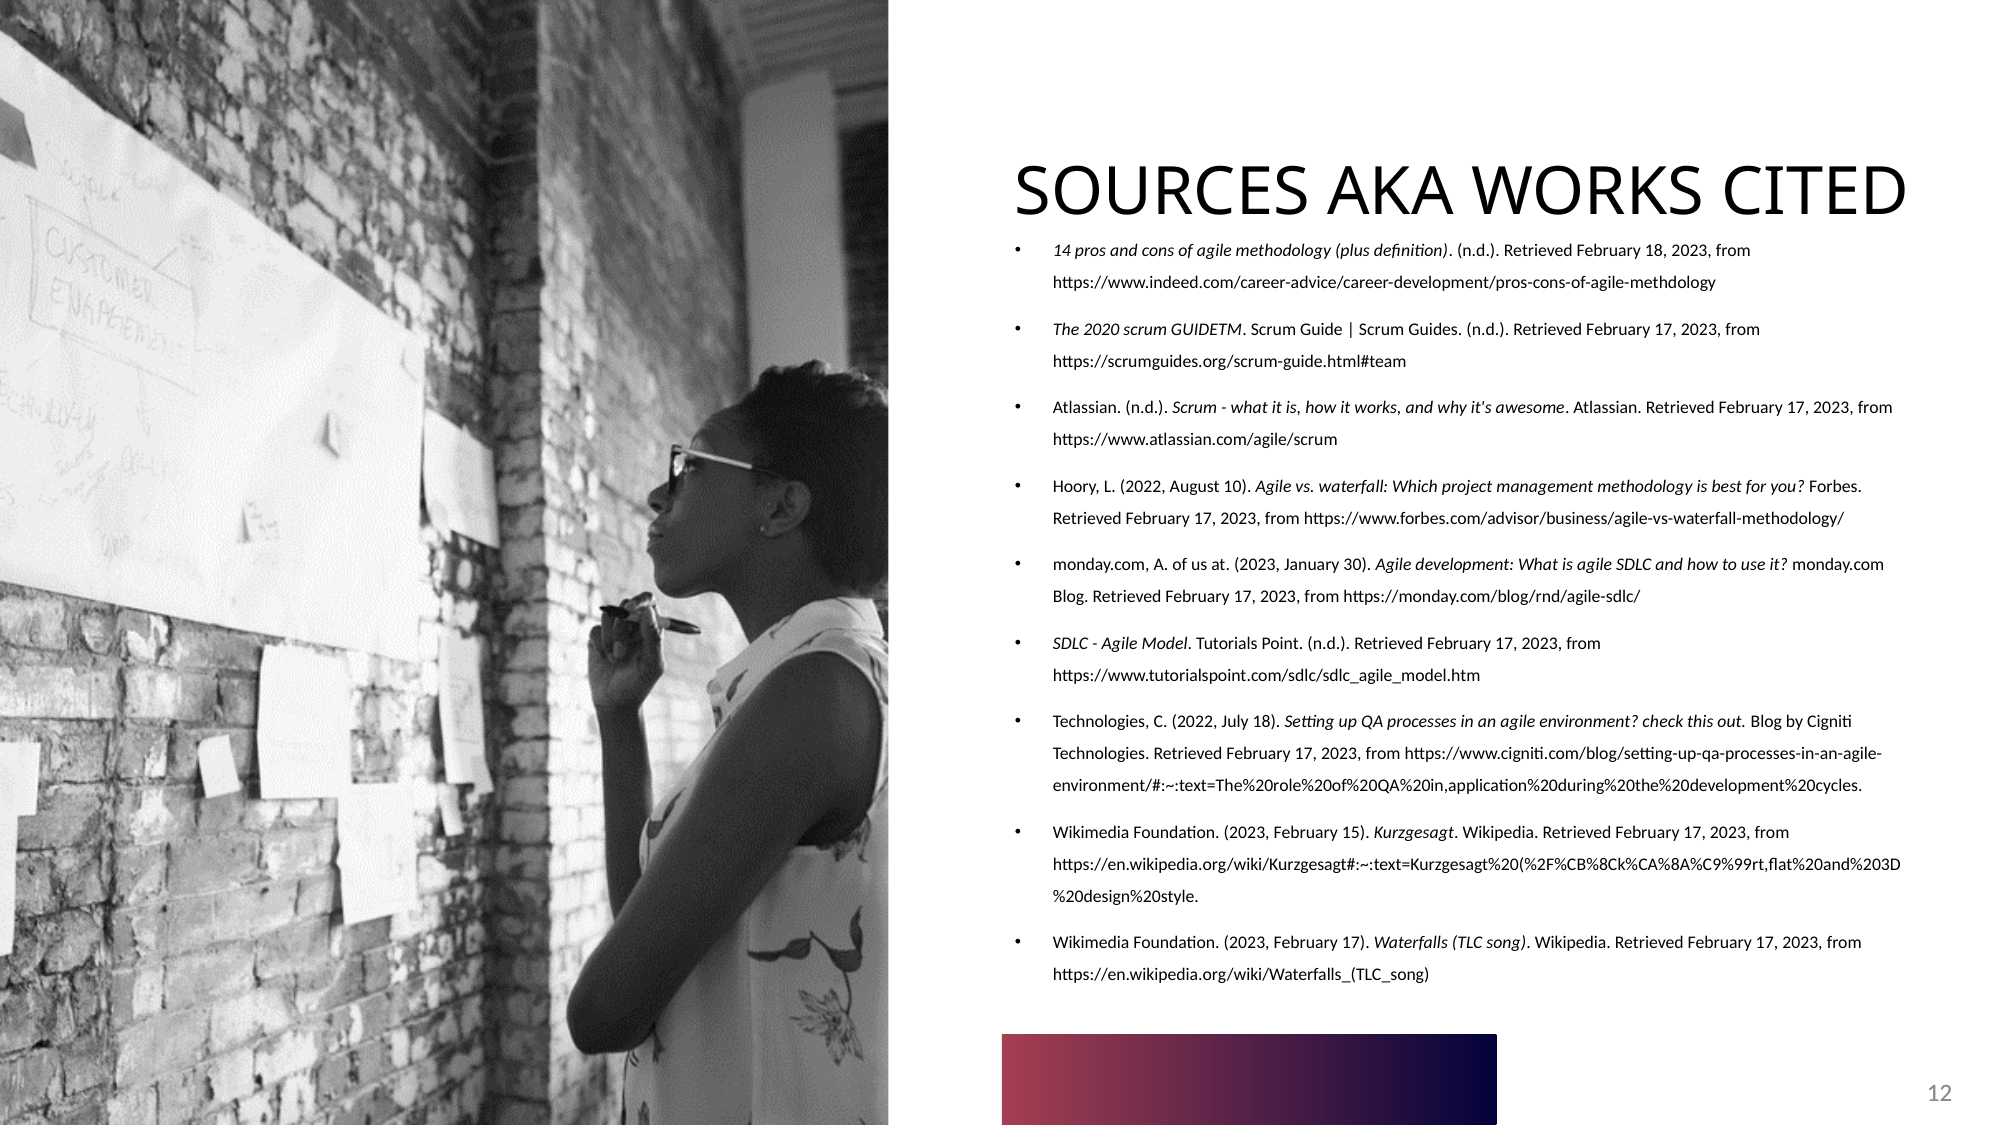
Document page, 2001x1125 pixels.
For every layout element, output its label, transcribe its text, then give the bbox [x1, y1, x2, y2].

list 14 pros and cons of agile methodology (plus definition). (n.d.). Retrieved February 18, 2023, from https://www.indeed.com/career-advice/career-development/pros-cons-of-agile-methdology The 2020 scrum GUIDETM. Scrum Guide | Scrum Guides. (n.d.). Retrieved February 17, 2023, from https://scrumguides.org/scrum-guide.html#team Atlassian. (n.d.). Scrum - what it is, how it works, and why it's awesome. Atlassian. Retrieved February 17, 2023, from https://www.atlassian.com/agile/scrum Hoory, L. (2022, August 10). Agile vs. waterfall: Which project management methodology is best for you? Forbes. Retrieved February 17, 2023, from https://www.forbes.com/advisor/business/agile-vs-waterfall-methodology/ monday.com, A. of us at. (2023, January 30). Agile development: What is agile SDLC and how to use it? monday.com Blog. Retrieved February 17, 2023, from https://monday.com/blog/rnd/agile-sdlc/ SDLC - Agile Model. Tutorials Point. (n.d.). Retrieved February 17, 2023, from https://www.tutorialspoint.com/sdlc/sdlc_agile_model.htm Technologies, C. (2022, July 18). Setting up QA processes in an agile environment? check this out. Blog by Cigniti Technologies. Retrieved February 17, 2023, from https://www.cigniti.com/blog/setting-up-qa-processes-in-an-agile-environment/#:~:text=The%20role%20of%20QA%20in,application%20during%20the%20development%20cycles. Wikimedia Foundation. (2023, February 15). Kurzgesagt. Wikipedia. Retrieved February 17, 2023, from https://en.wikipedia.org/wiki/Kurzgesagt#:~:text=Kurzgesagt%20(%2F%CB%8Ck%CA%8A%C9%99rt,flat%20and%203D%20design%20style. Wikimedia Foundation. (2023, February 17). Waterfalls (TLC song). Wikipedia. Retrieved February 17, 2023, from https://en.wikipedia.org/wiki/Waterfalls_(TLC_song) [999, 220, 1930, 1007]
slide_number 12 [1894, 1061, 1968, 1121]
title Sources aka works cited [999, 100, 1968, 246]
picture [0, 0, 889, 1125]
